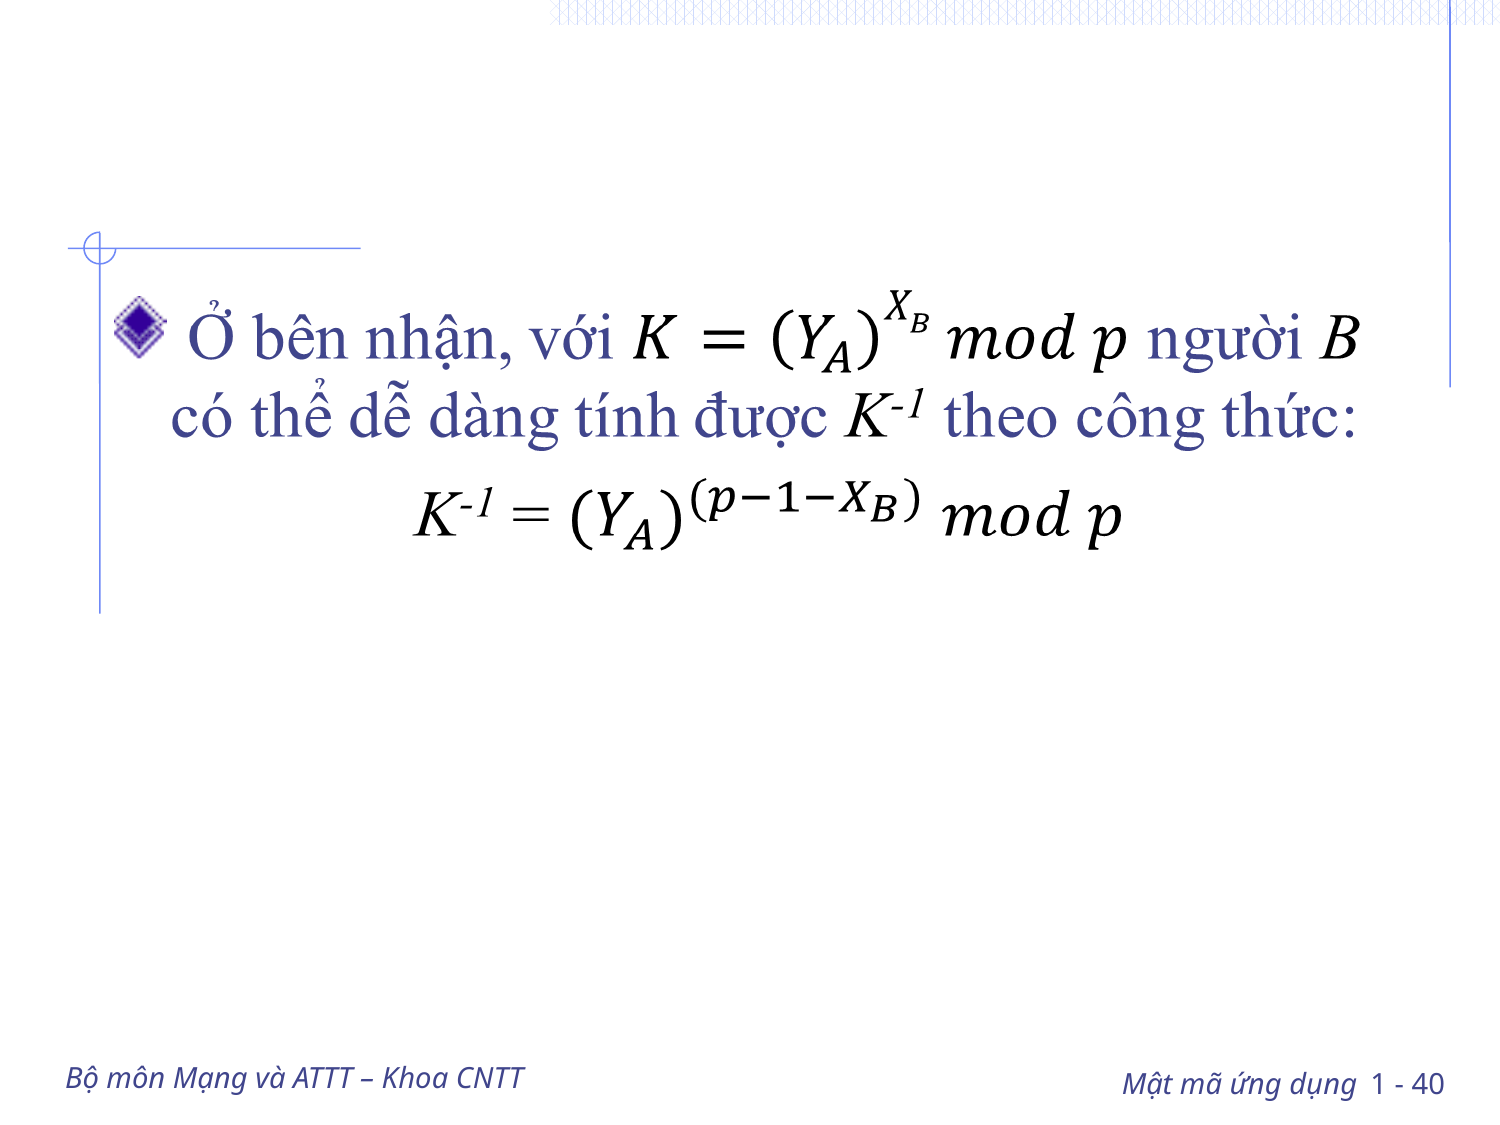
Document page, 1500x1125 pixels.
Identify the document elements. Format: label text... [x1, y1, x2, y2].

slide_number Bộ môn Mạng và ATTT – Khoa CNTT [50, 1027, 638, 1103]
picture [114, 296, 167, 349]
list [99, 275, 1400, 950]
